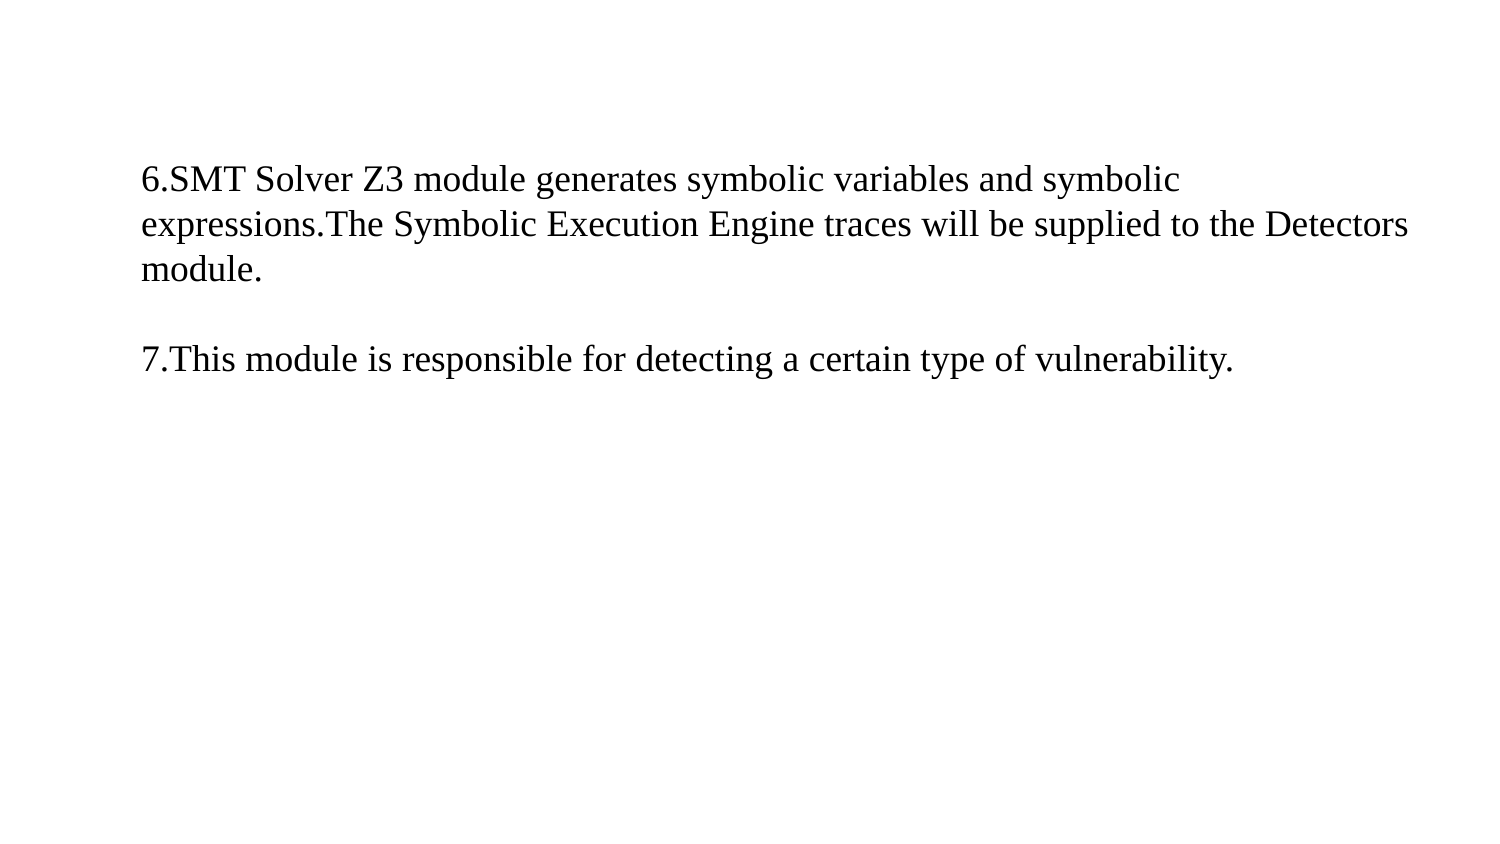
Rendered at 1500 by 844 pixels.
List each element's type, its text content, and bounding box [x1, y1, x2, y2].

subtitle 6.SMT Solver Z3 module generates symbolic variables and symbolic expressions.The Symbolic Execution Engine traces will be supplied to the Detectors module. 7.This module is responsible for detecting a certain type of vulnerability. [51, 139, 1449, 844]
